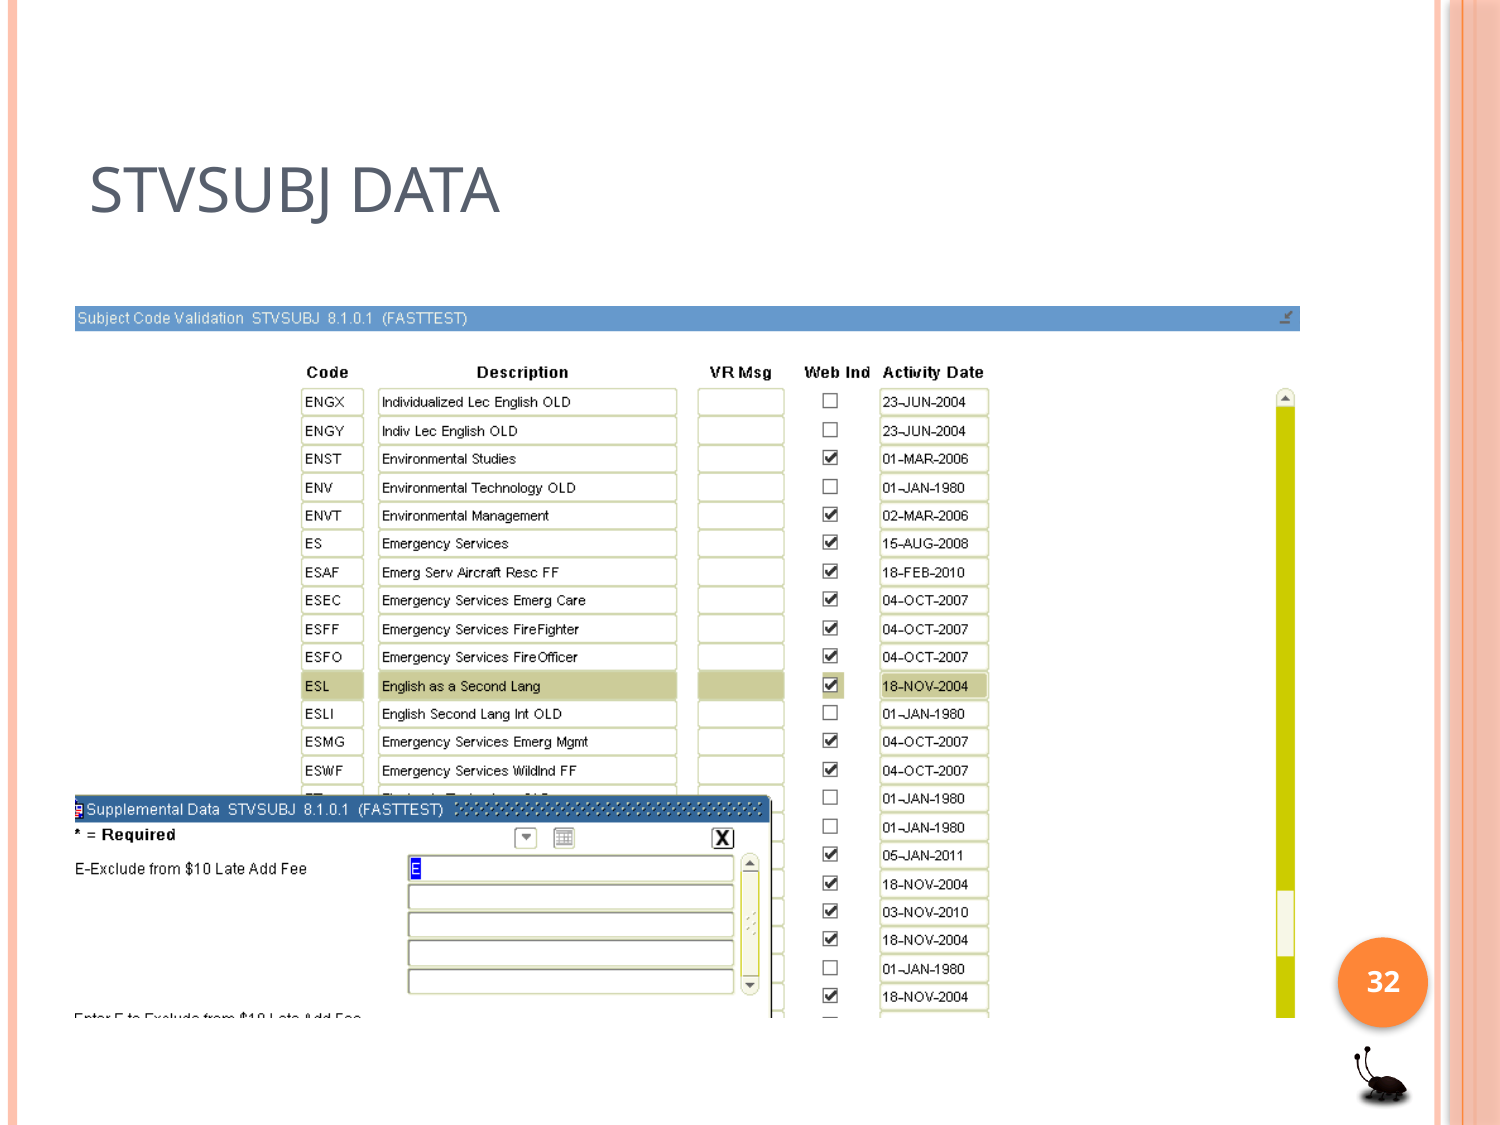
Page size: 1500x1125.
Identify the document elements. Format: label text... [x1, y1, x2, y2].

slide_number 32 [1333, 940, 1434, 1027]
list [74, 306, 1301, 1019]
title STVSUBJ Data [75, 45, 1300, 233]
picture [1350, 1044, 1416, 1111]
